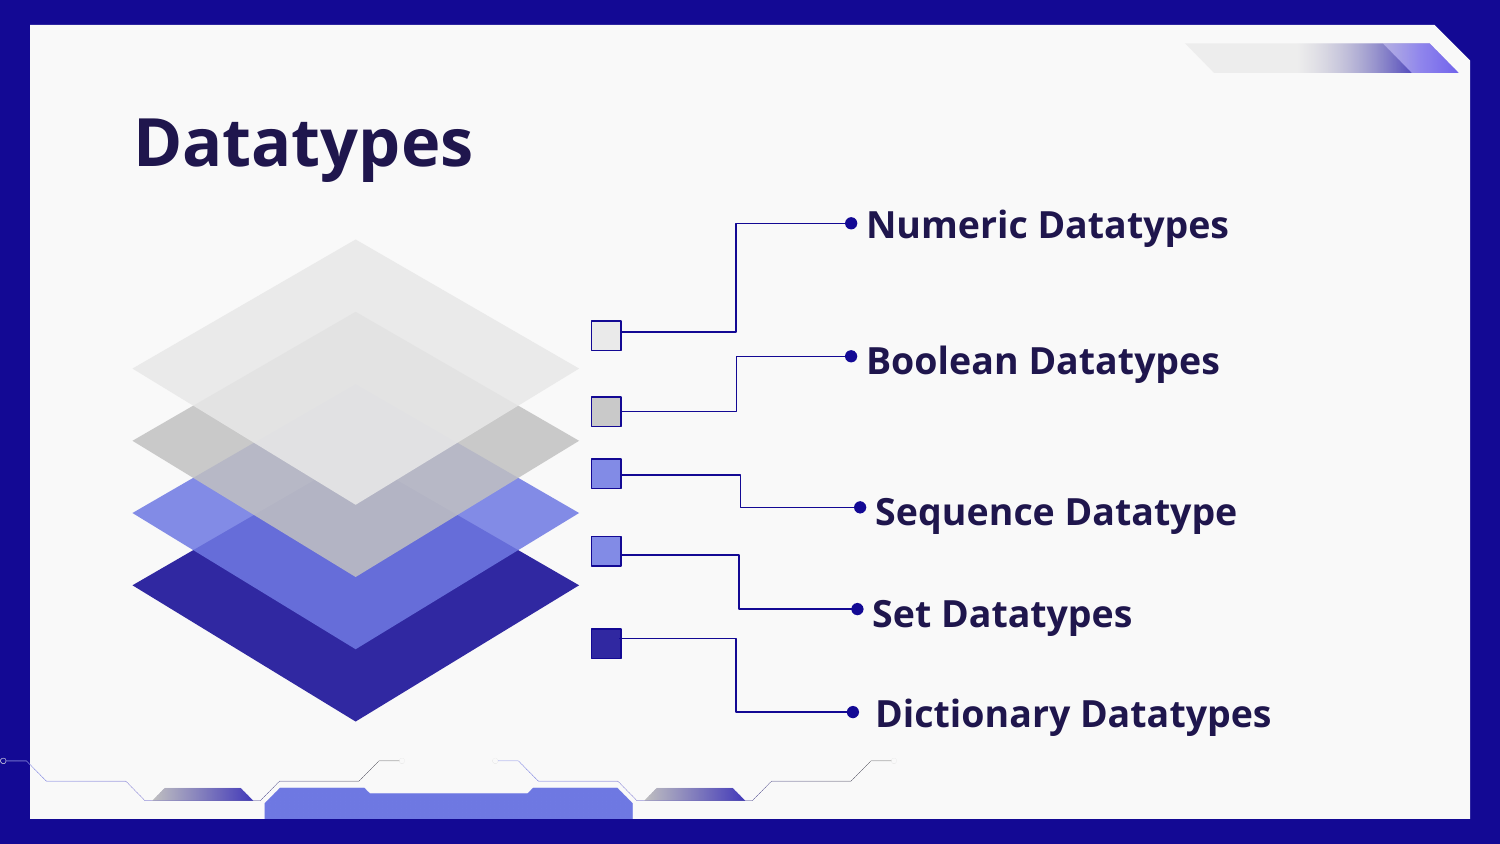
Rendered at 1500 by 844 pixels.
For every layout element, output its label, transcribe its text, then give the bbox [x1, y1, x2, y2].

picture [1177, 25, 1464, 92]
picture [0, 735, 897, 819]
text_box [132, 478, 580, 650]
text_box [591, 321, 622, 351]
text_box [591, 628, 622, 659]
text_box Dictionary Datatypes [860, 675, 1382, 743]
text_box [618, 638, 854, 713]
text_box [620, 223, 852, 333]
title Datatypes [118, 72, 1382, 167]
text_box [620, 474, 861, 508]
text_box [591, 536, 622, 566]
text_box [620, 356, 852, 412]
text_box [132, 550, 580, 722]
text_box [620, 554, 858, 609]
text_box Sequence Datatype [860, 473, 1284, 542]
text_box [132, 406, 580, 578]
text_box Boolean Datatypes [851, 322, 1382, 391]
text_box Numeric Datatypes [851, 186, 1450, 254]
text_box [591, 397, 622, 427]
text_box [132, 239, 580, 505]
text_box Set Datatypes [857, 575, 1400, 643]
text_box [591, 458, 622, 489]
